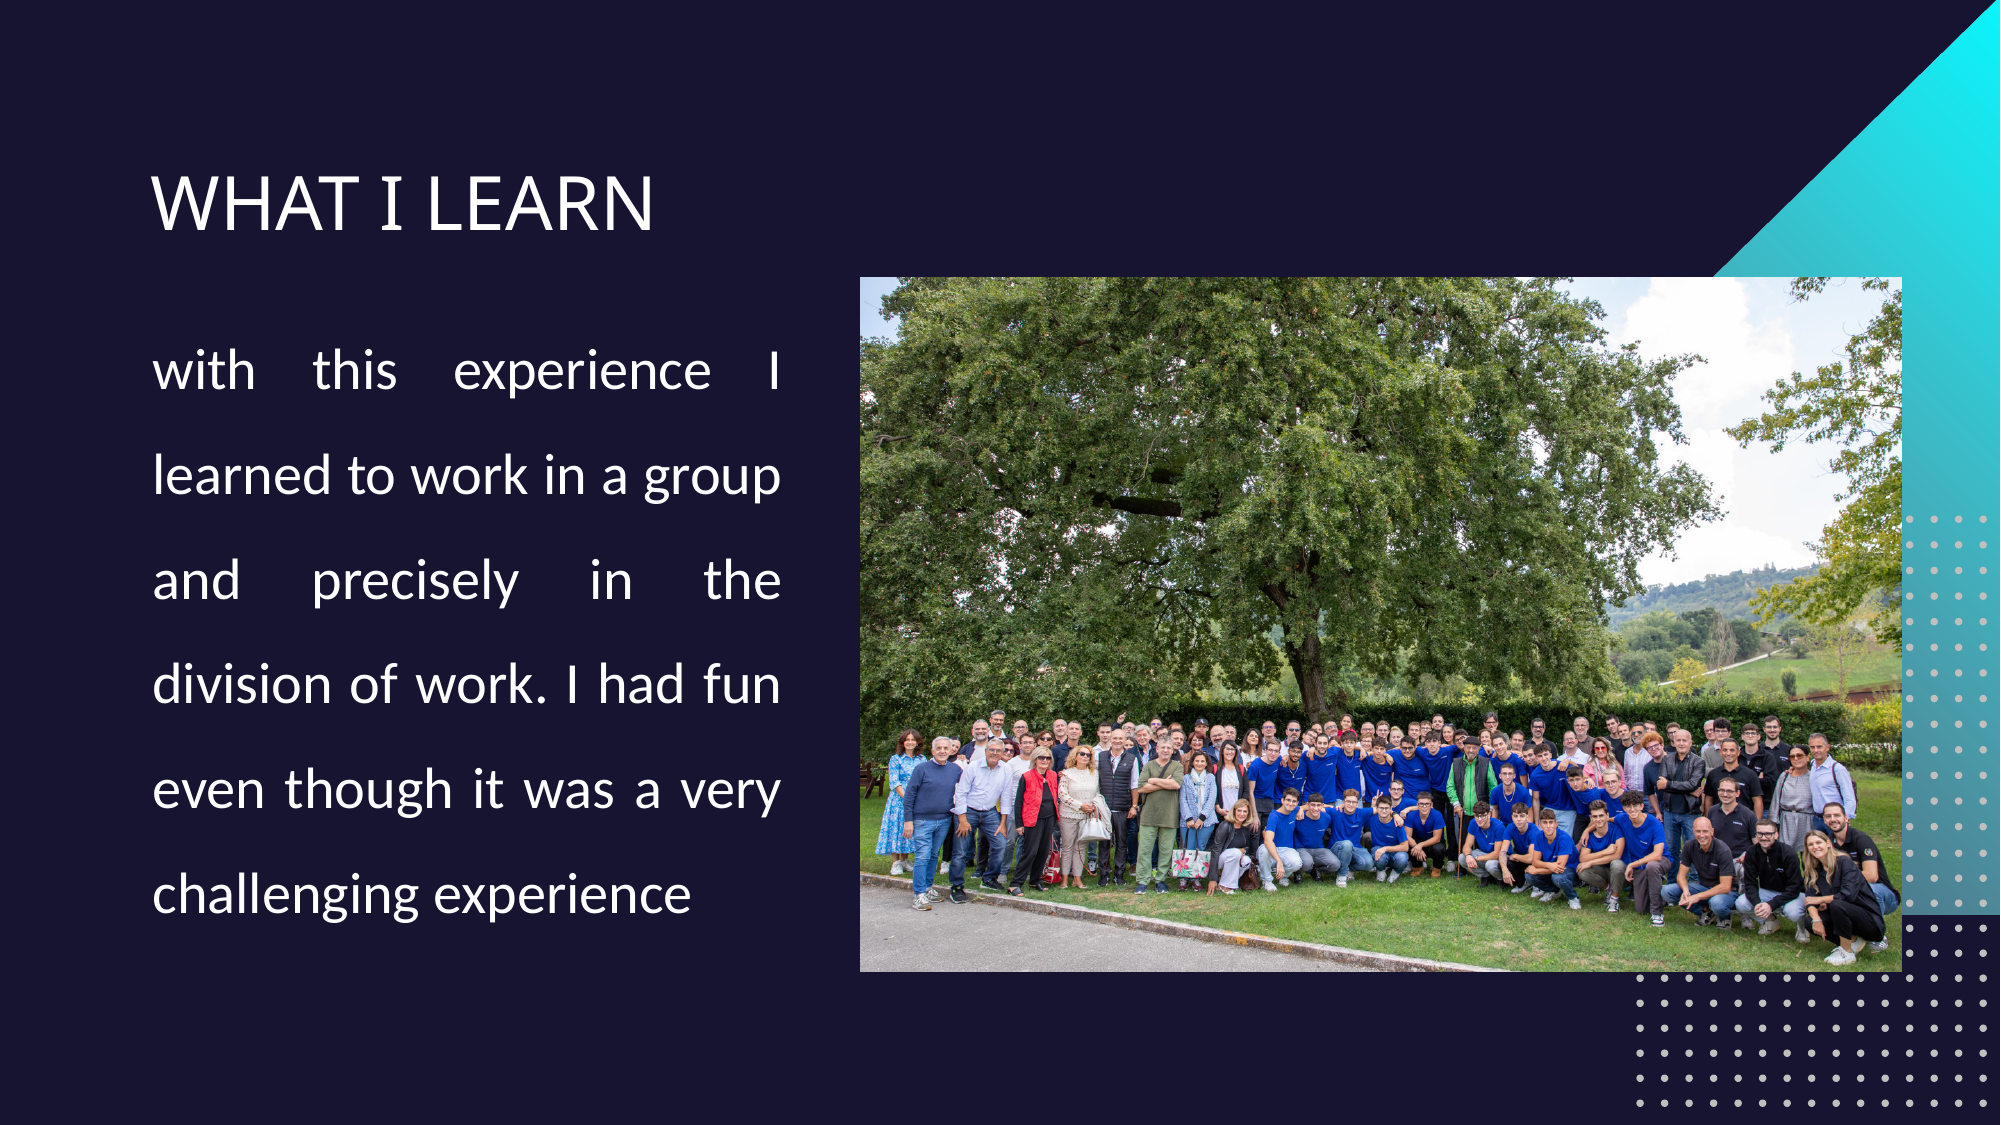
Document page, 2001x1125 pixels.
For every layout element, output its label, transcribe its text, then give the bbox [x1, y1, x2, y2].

list with this experience I learned to work in a group and precisely in the division of work. I had fun even though it was a very challenging experience [137, 289, 798, 961]
picture [860, 277, 1902, 972]
title WHAT I LEARN [135, 134, 1865, 278]
